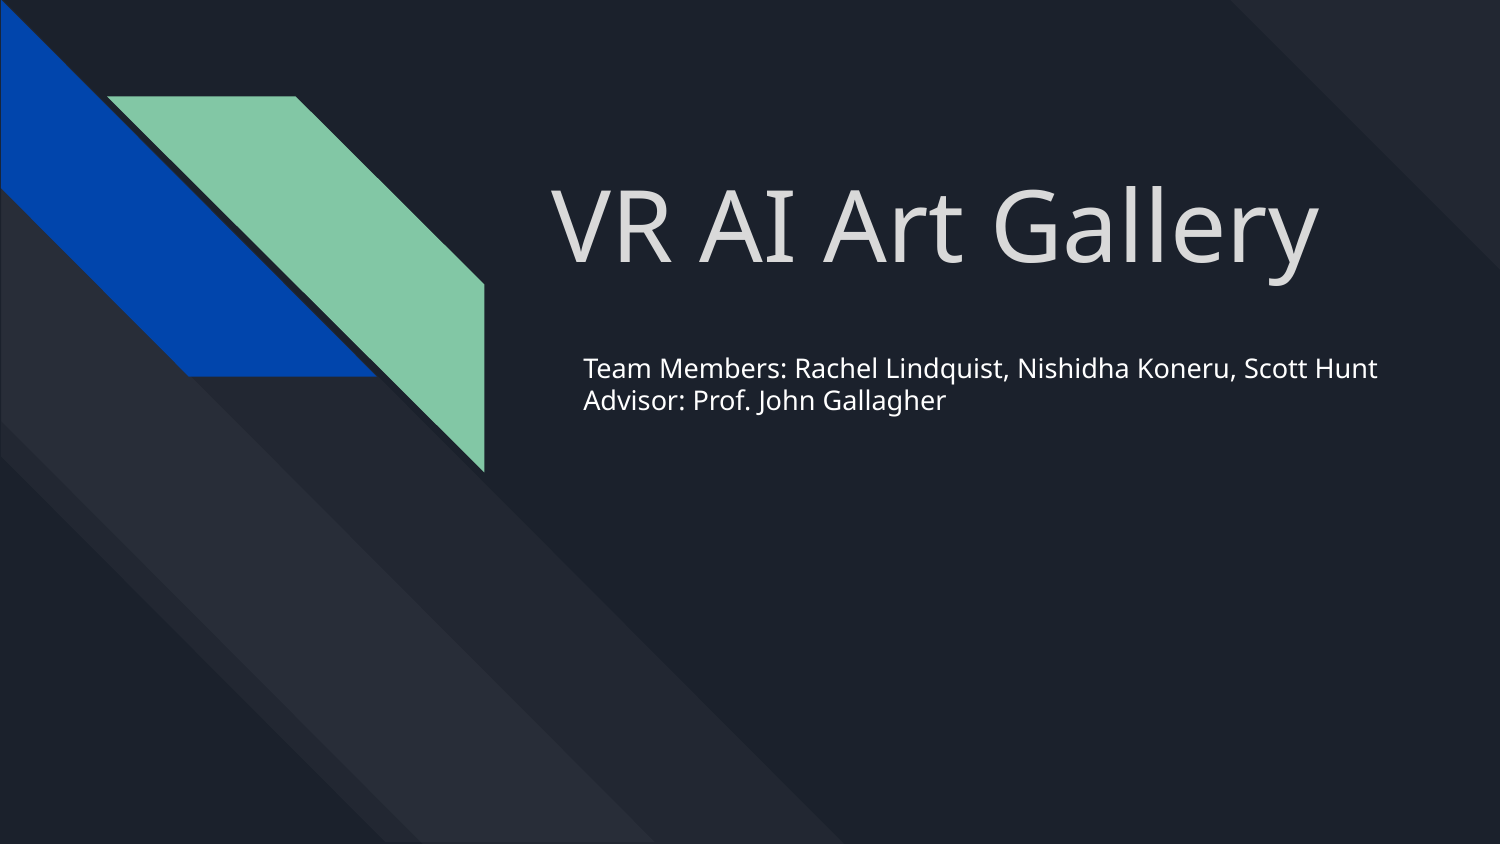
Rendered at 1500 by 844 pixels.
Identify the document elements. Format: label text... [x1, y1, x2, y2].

subtitle Team Members: Rachel Lindquist, Nishidha Koneru, Scott Hunt Advisor: Prof. John Gallagher [568, 336, 1500, 467]
title VR AI Art Gallery [536, 129, 1500, 260]
